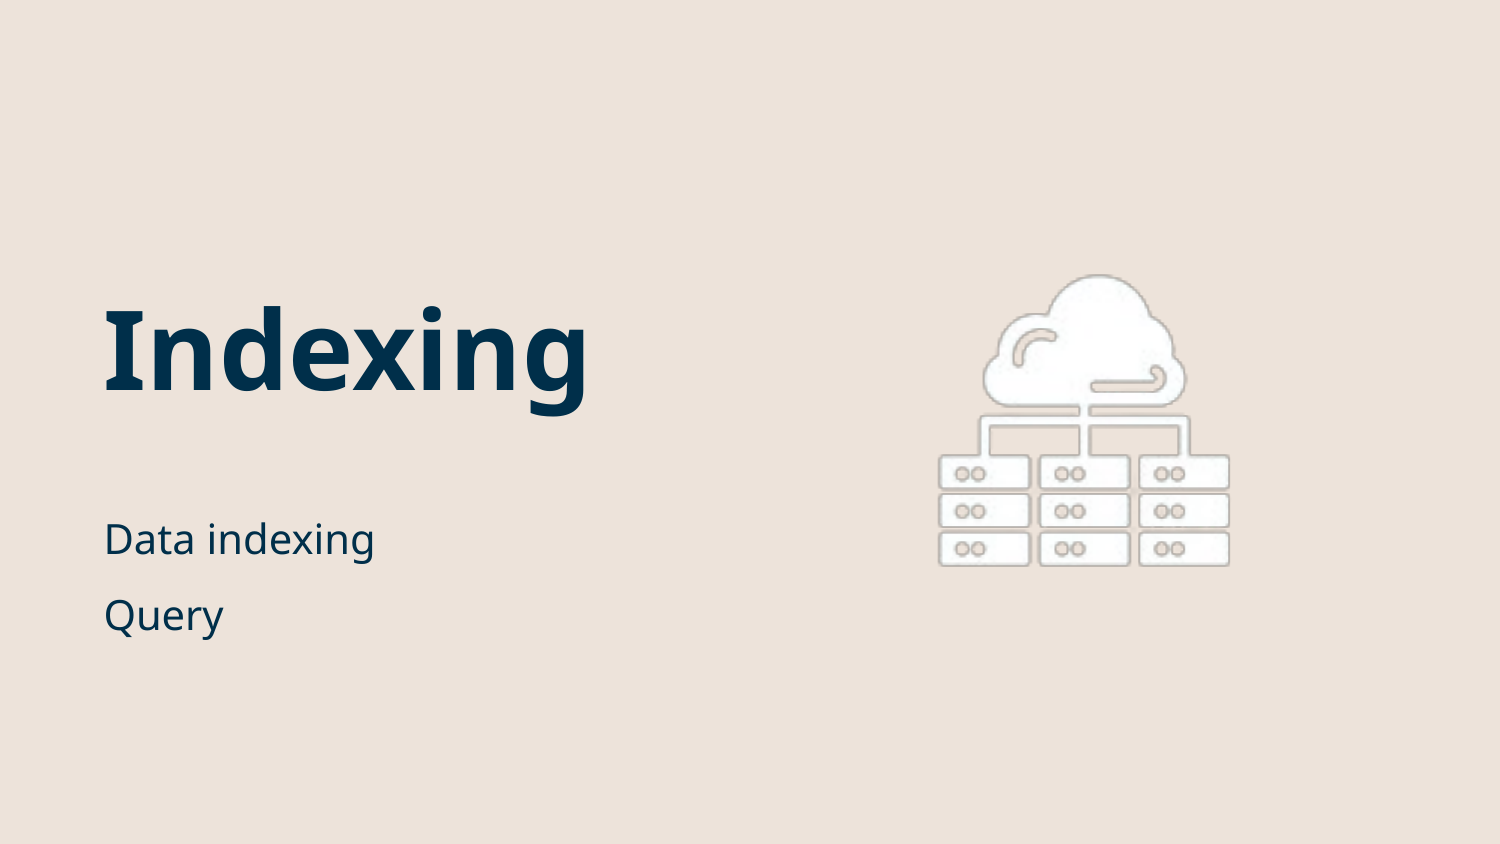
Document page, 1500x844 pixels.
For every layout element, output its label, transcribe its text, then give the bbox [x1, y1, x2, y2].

title Indexing Data indexing Query [88, 168, 1114, 751]
picture [920, 183, 1278, 660]
